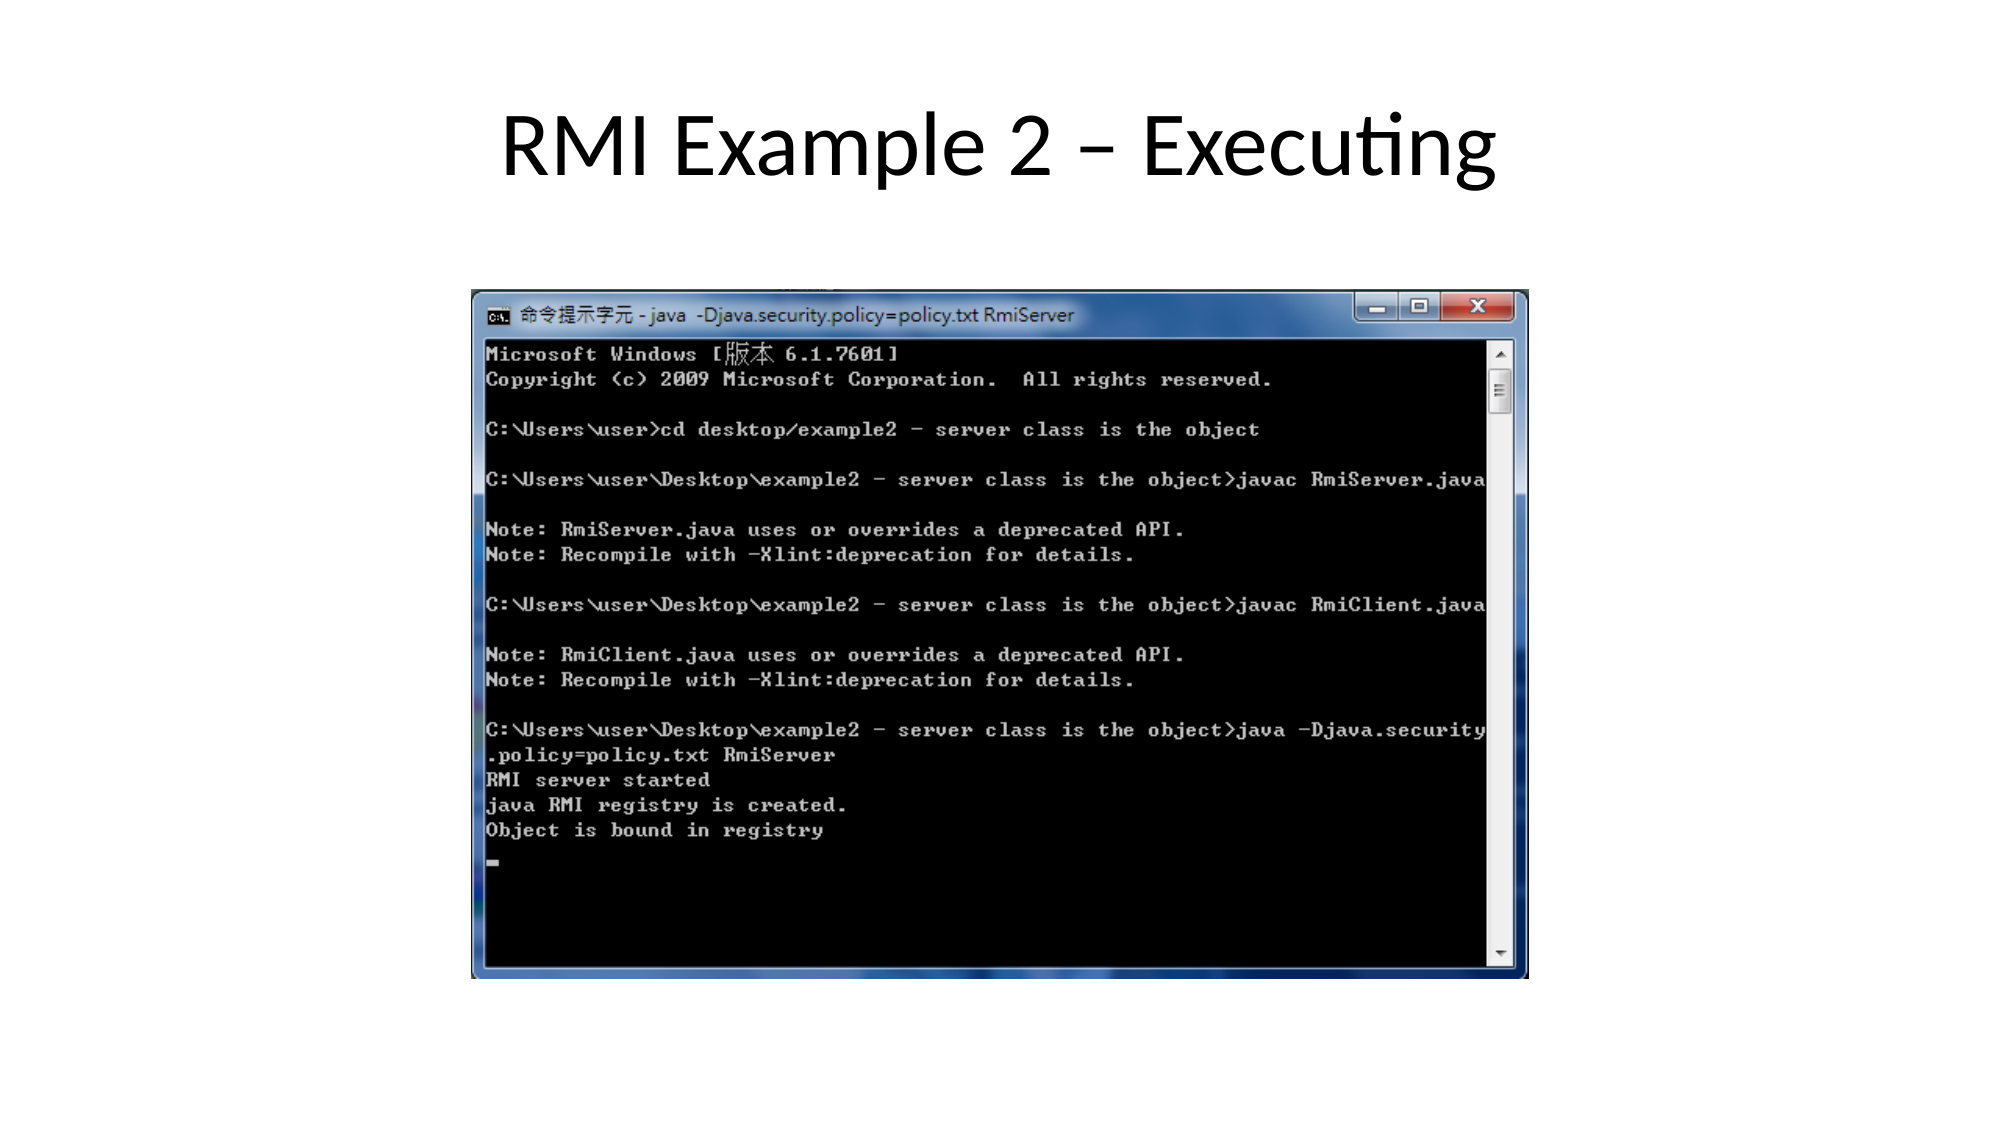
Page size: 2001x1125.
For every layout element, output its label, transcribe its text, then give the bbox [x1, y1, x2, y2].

title RMI Example 2 – Executing [99, 45, 1900, 233]
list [470, 288, 1529, 979]
